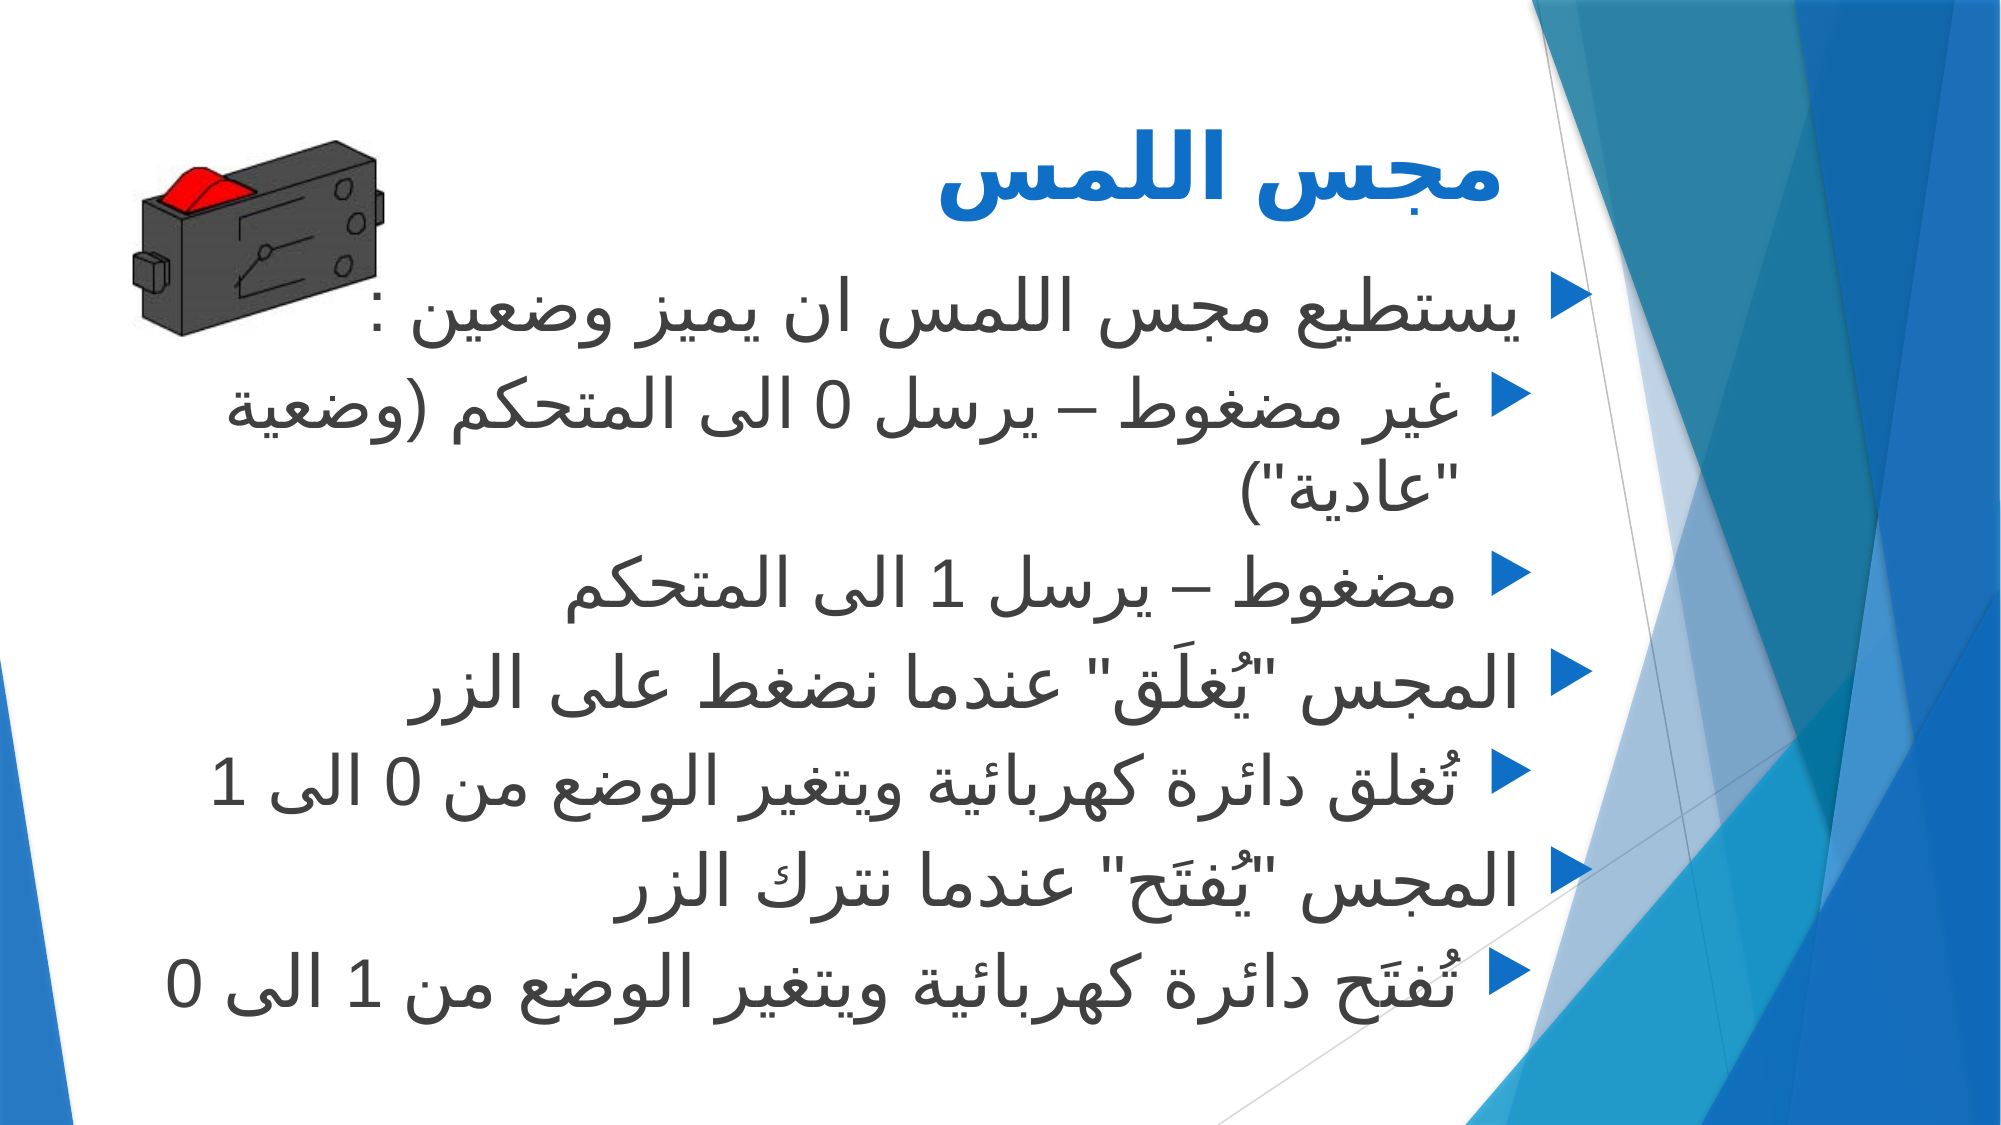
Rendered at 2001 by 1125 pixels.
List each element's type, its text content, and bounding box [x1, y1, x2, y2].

title مجس اللمس [111, 99, 1522, 251]
picture [96, 113, 434, 351]
text_box يستطيع مجس اللمس ان يميز وضعين : غير مضغوط – يرسل 0 الى المتحكم (وضعية "عادية") مضغوط – يرسل 1 الى المتحكم المجس "يُغلَق" عندما نضغط على الزر تُغلق دائرة كهربائية ويتغير الوضع من 0 الى 1 المجس "يُفتَح" عندما نترك الزر تُفتَح دائرة كهربائية ويتغير الوضع من 1 الى 0 [141, 251, 1608, 1065]
